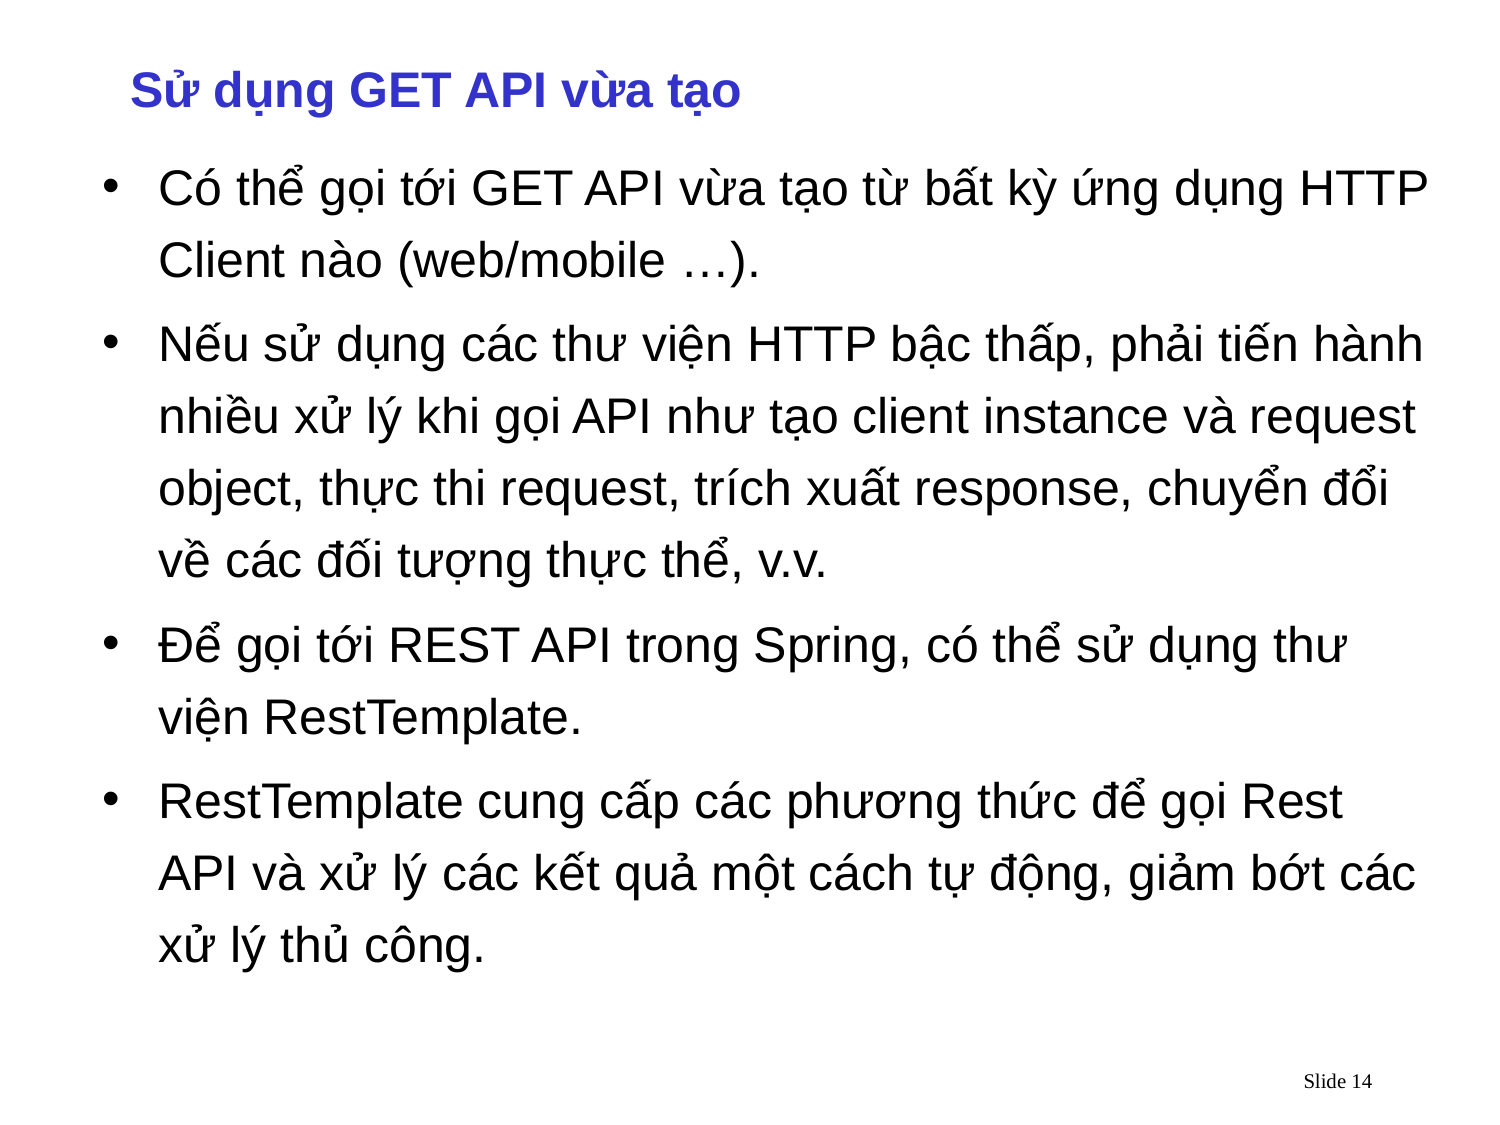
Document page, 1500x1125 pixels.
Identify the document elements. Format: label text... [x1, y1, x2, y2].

text_box Có thể gọi tới GET API vừa tạo từ bất kỳ ứng dụng HTTP Client nào (web/mobile …). Nếu sử dụng các thư viện HTTP bậc thấp, phải tiến hành nhiều xử lý khi gọi API như tạo client instance và request object, thực thi request, trích xuất response, chuyển đổi về các đối tượng thực thể, v.v. Để gọi tới REST API trong Spring, có thể sử dụng thư viện RestTemplate. RestTemplate cung cấp các phương thức để gọi Rest API và xử lý các kết quả một cách tự động, giảm bớt các xử lý thủ công. [87, 135, 1450, 980]
text_box Sử dụng GET API vừa tạo [115, 49, 758, 125]
slide_number Slide 14 [1074, 1025, 1388, 1100]
